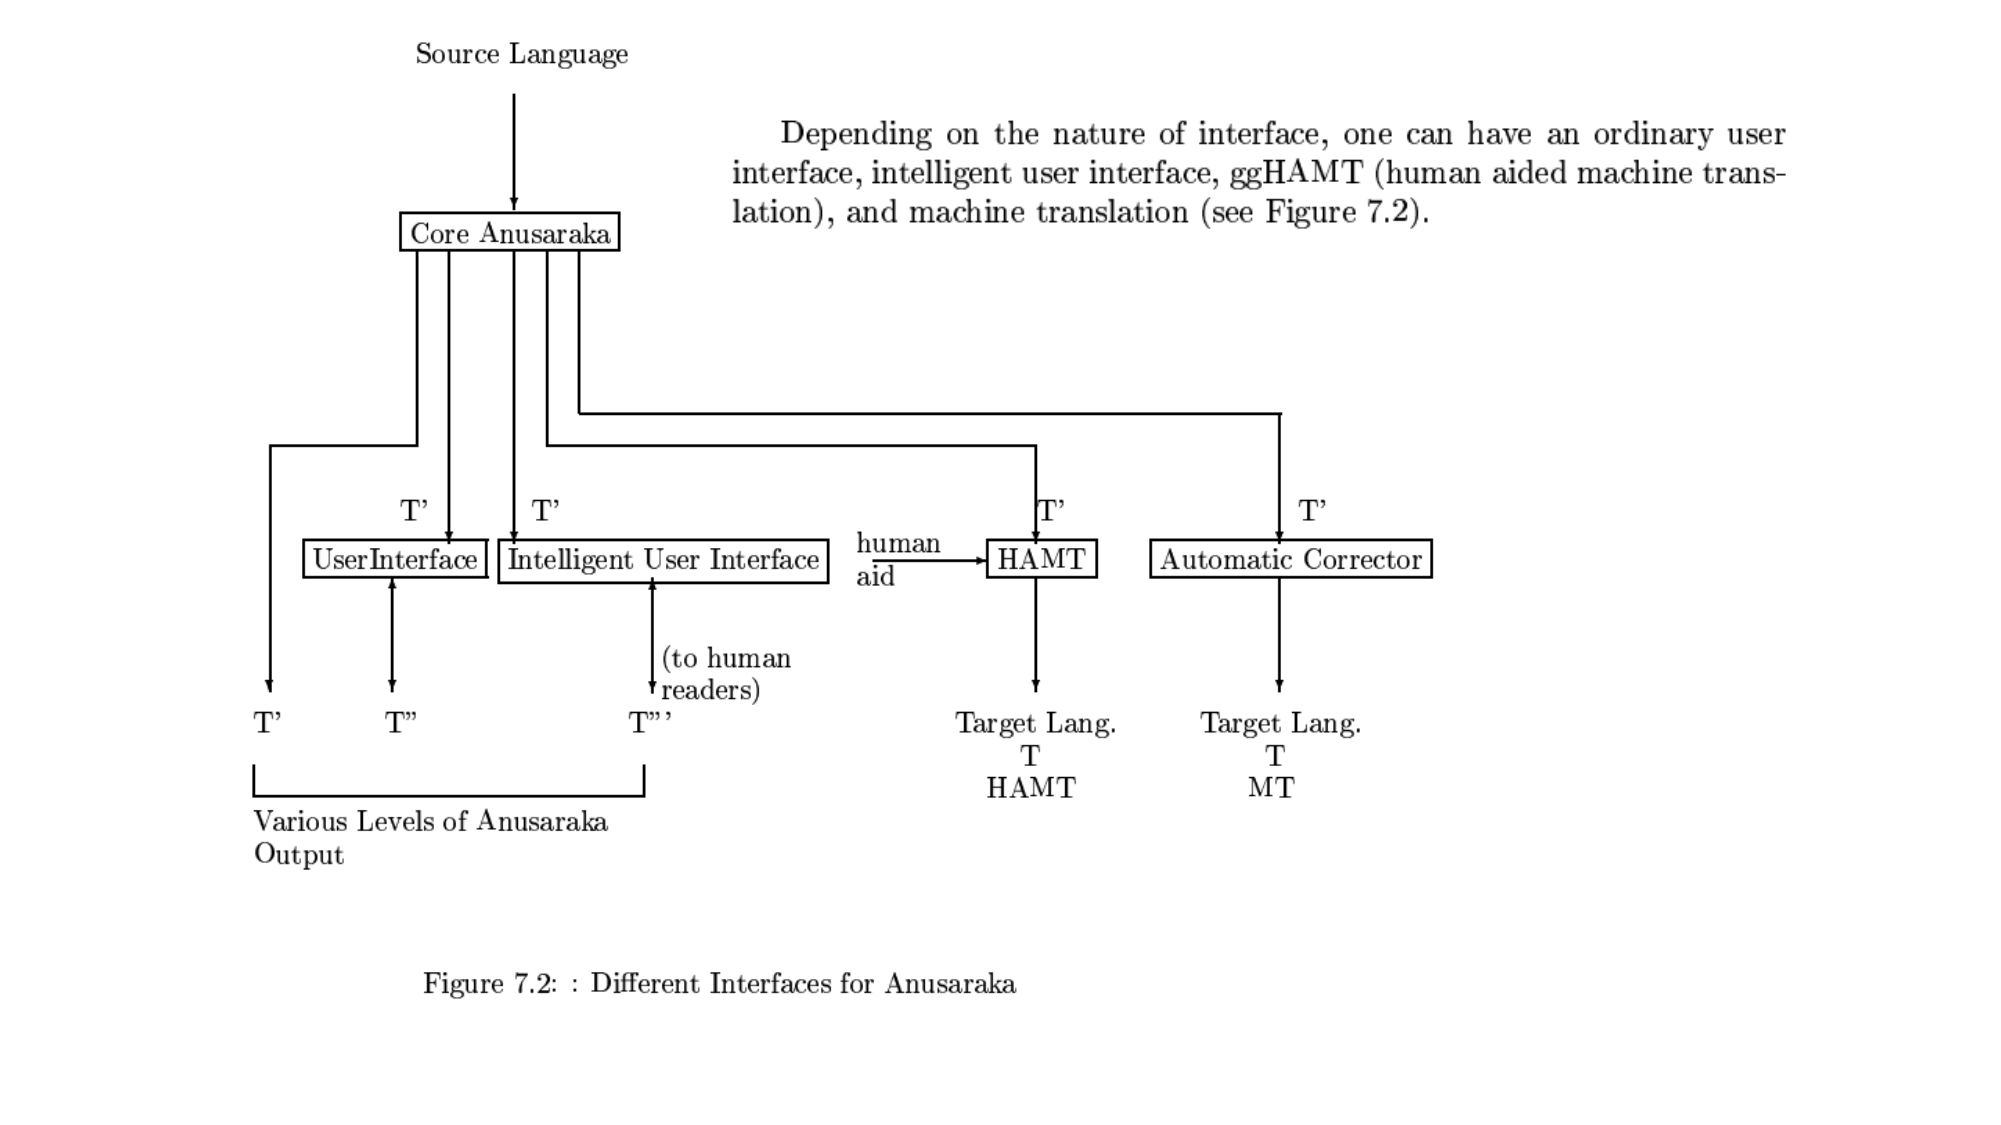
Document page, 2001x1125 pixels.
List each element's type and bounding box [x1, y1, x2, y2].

picture [724, 63, 1800, 265]
list [199, 26, 1454, 1014]
